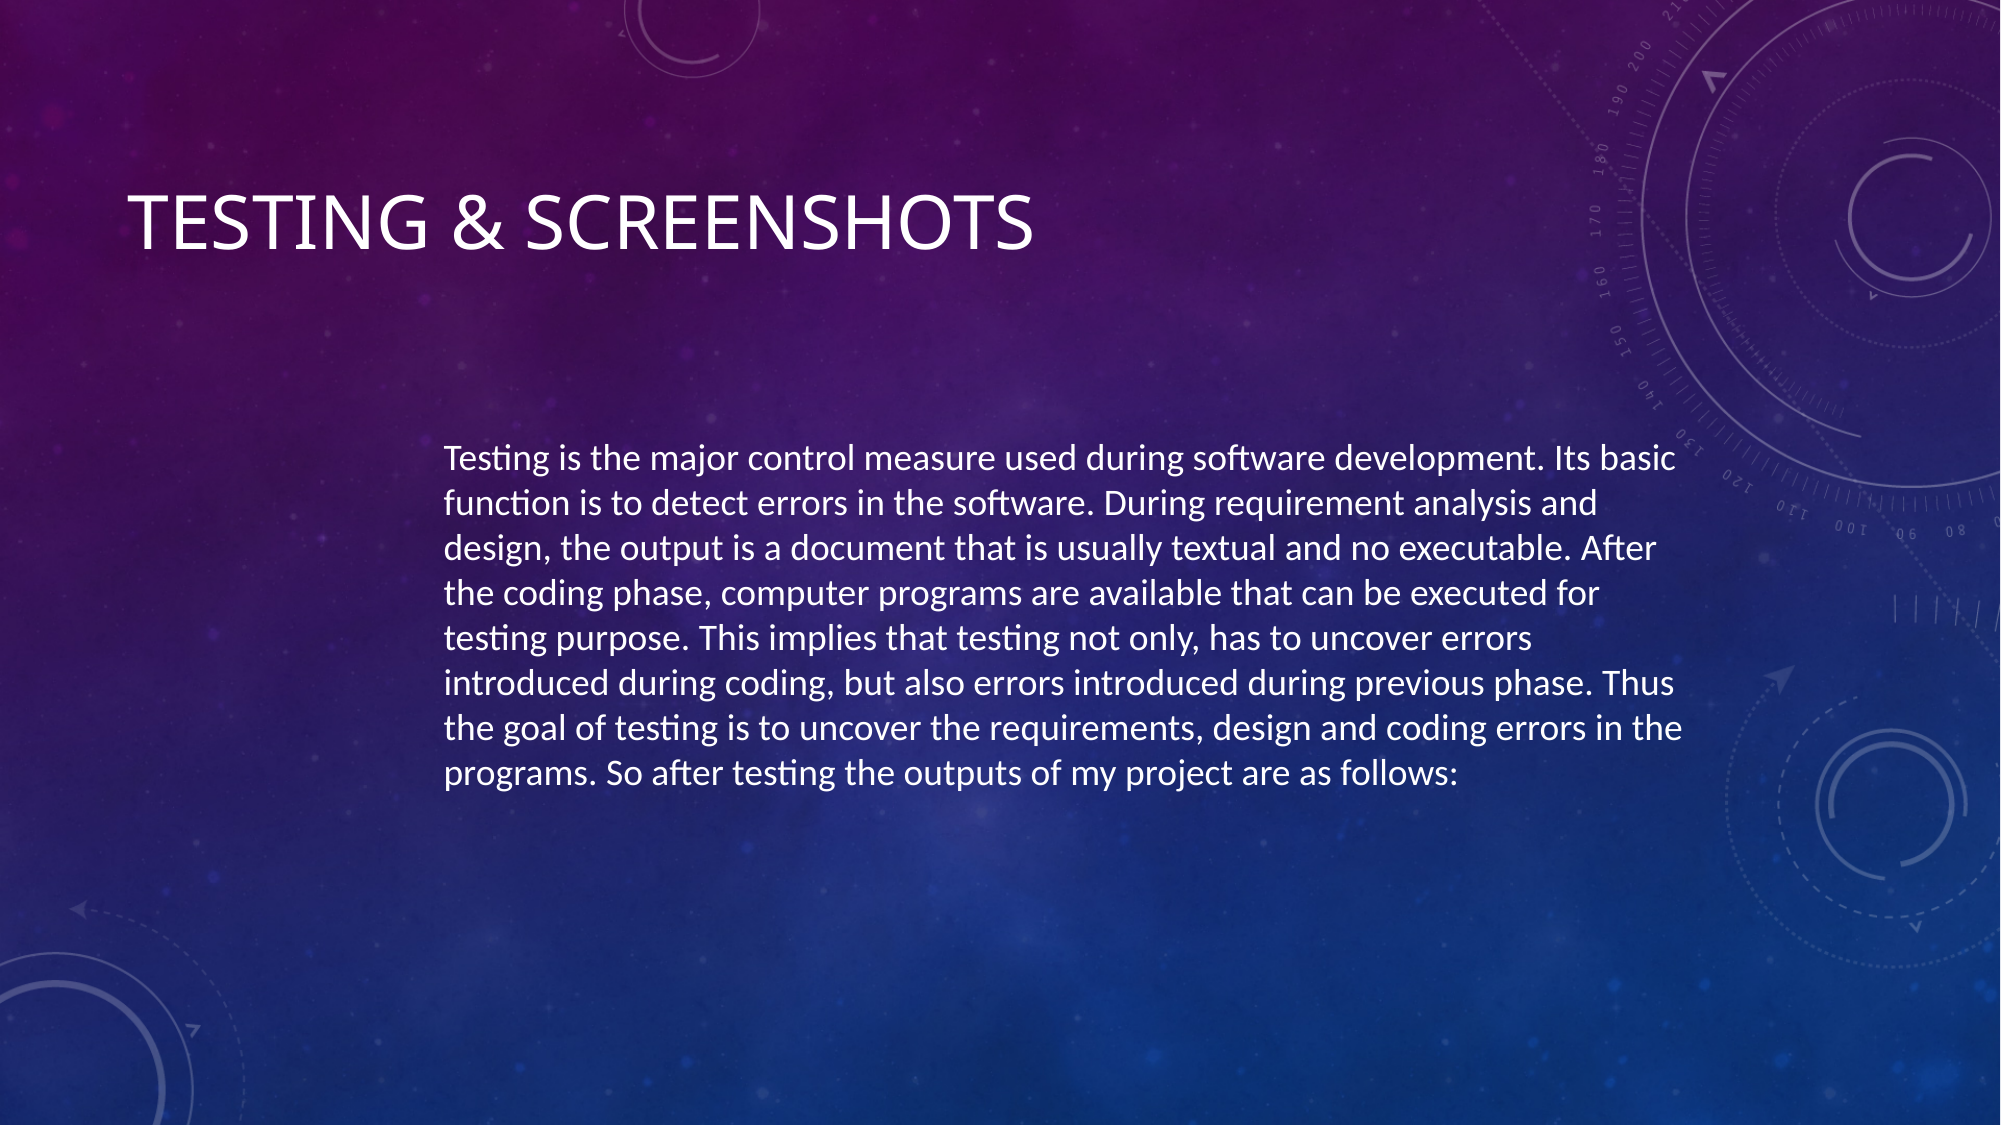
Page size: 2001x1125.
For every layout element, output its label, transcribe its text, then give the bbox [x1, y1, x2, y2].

list Testing is the major control measure used during software development. Its basic function is to detect errors in the software. During requirement analysis and design, the output is a document that is usually textual and no executable. After the coding phase, computer programs are available that can be executed for testing purpose. This implies that testing not only, has to uncover errors introduced during coding, but also errors introduced during previous phase. Thus the goal of testing is to uncover the requirements, design and coding errors in the programs. So after testing the outputs of my project are as follows: [428, 257, 1708, 968]
picture [0, 0, 2001, 1125]
title Testing & Screenshots [112, 99, 1775, 339]
